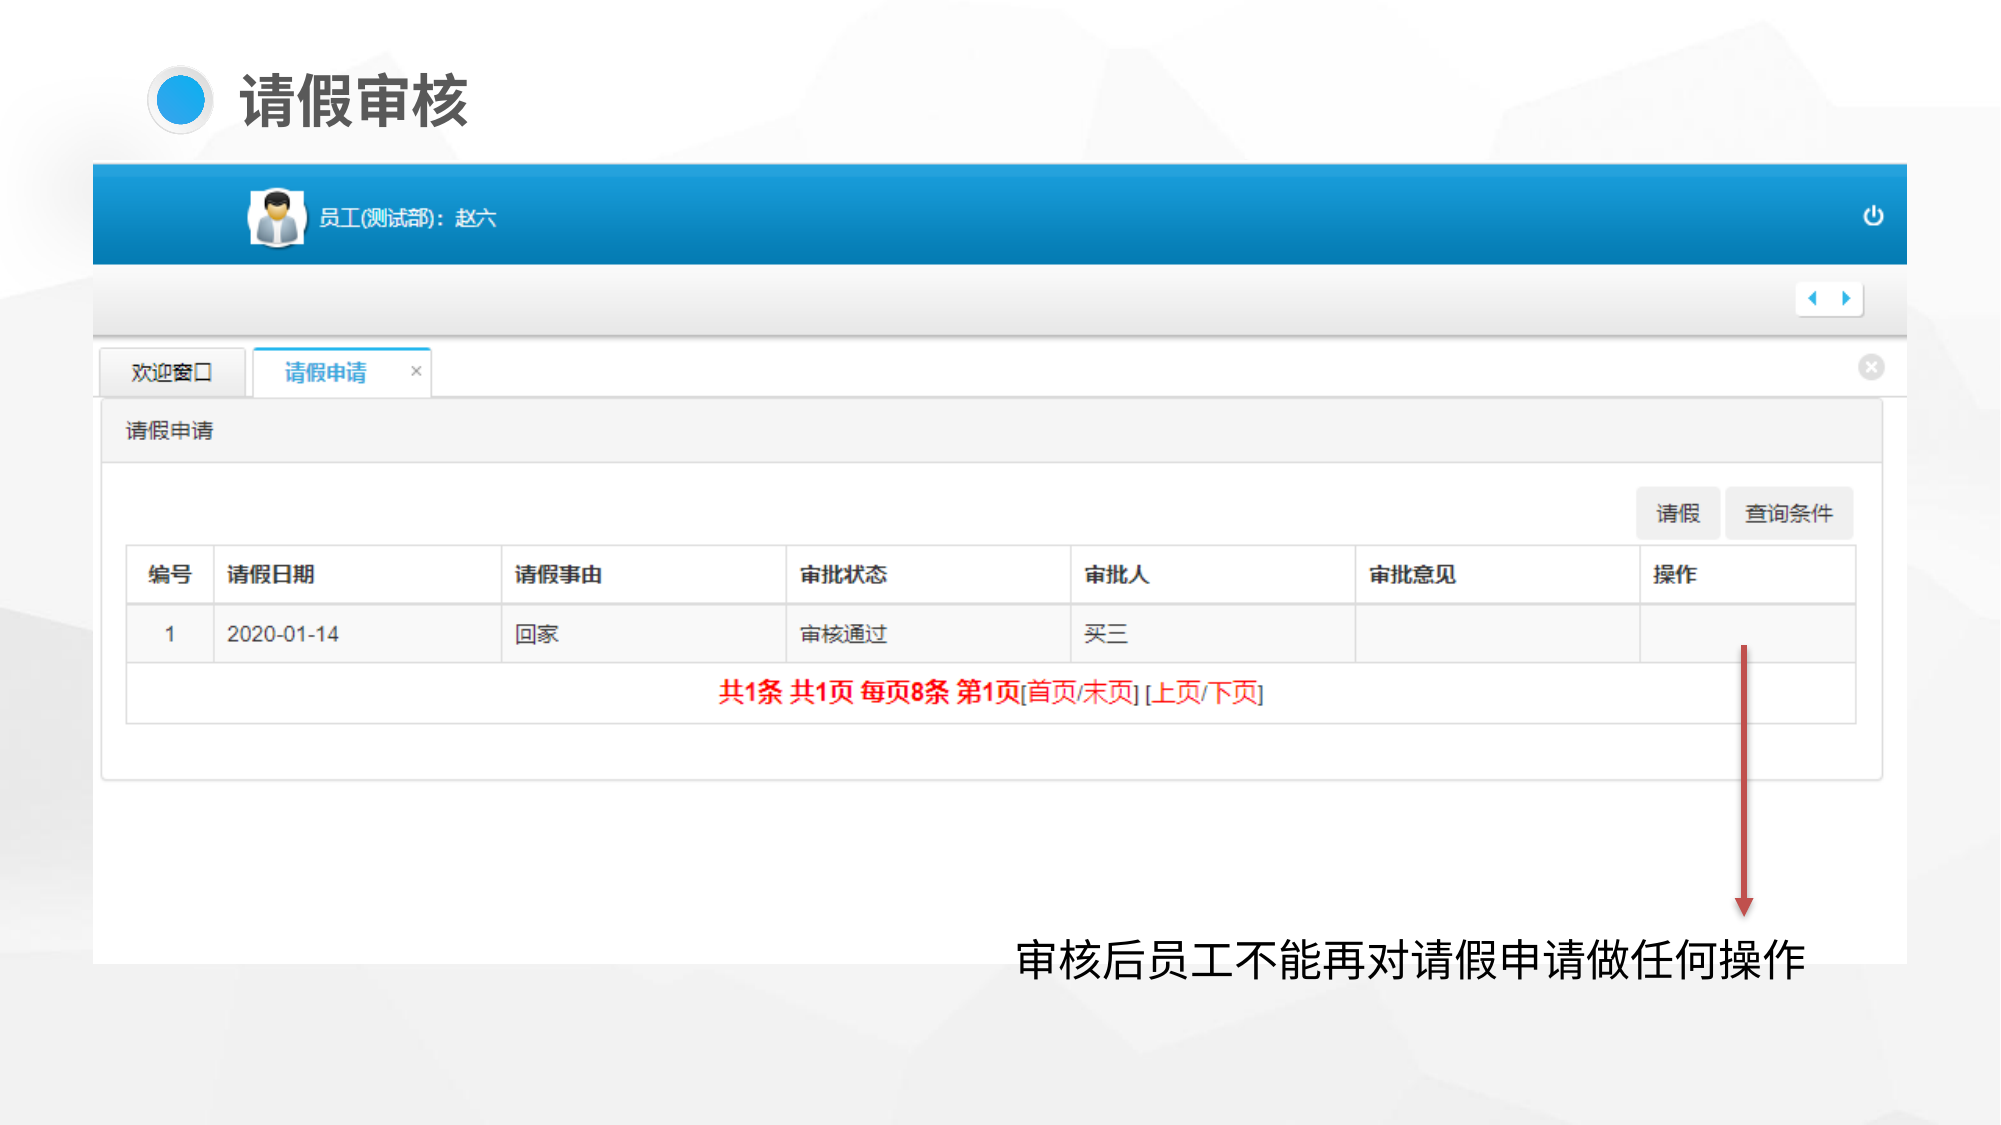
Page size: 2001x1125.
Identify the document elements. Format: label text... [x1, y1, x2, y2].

picture [0, 0, 2001, 1125]
text_box 审核后员工不能再对请假申请做任何操作 [999, 924, 1993, 993]
text_box 请假审核 [221, 55, 790, 143]
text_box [147, 65, 215, 135]
